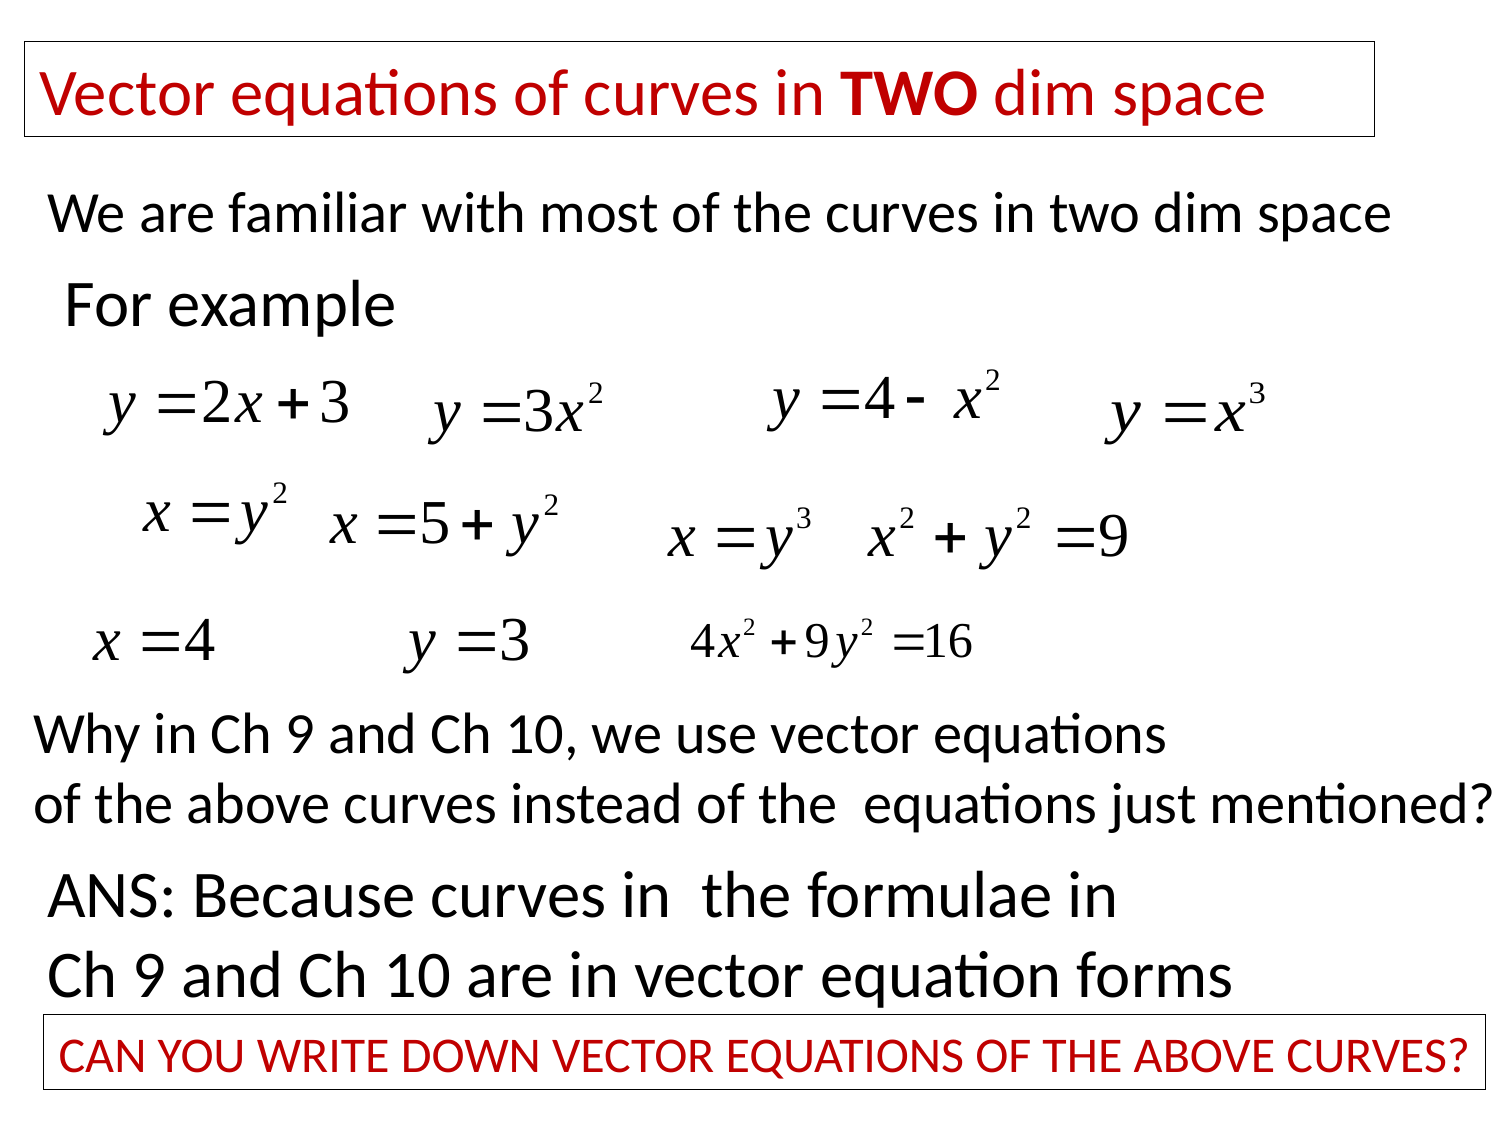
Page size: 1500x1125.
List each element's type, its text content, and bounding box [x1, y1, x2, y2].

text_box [399, 612, 532, 680]
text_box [1099, 374, 1270, 451]
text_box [862, 499, 1132, 576]
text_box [424, 374, 609, 451]
text_box CAN YOU WRITE DOWN VECTOR EQUATIONS OF THE ABOVE CURVES? [43, 1014, 1486, 1090]
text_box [323, 487, 564, 563]
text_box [99, 374, 353, 442]
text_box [763, 362, 1006, 438]
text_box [87, 612, 220, 667]
text_box Vector equations of curves in TWO dim space [24, 41, 1375, 137]
text_box ANS: Because curves in the formulae in Ch 9 and Ch 10 are in vector equation forms [32, 843, 1265, 1019]
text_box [137, 474, 292, 551]
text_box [687, 612, 976, 673]
text_box For example [49, 251, 444, 347]
text_box Why in Ch 9 and Ch 10, we use vector equations of the above curves instead of the equations just mentioned? [18, 687, 1500, 843]
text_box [662, 499, 815, 576]
text_box We are familiar with most of the curves in two dim space [32, 167, 1408, 252]
